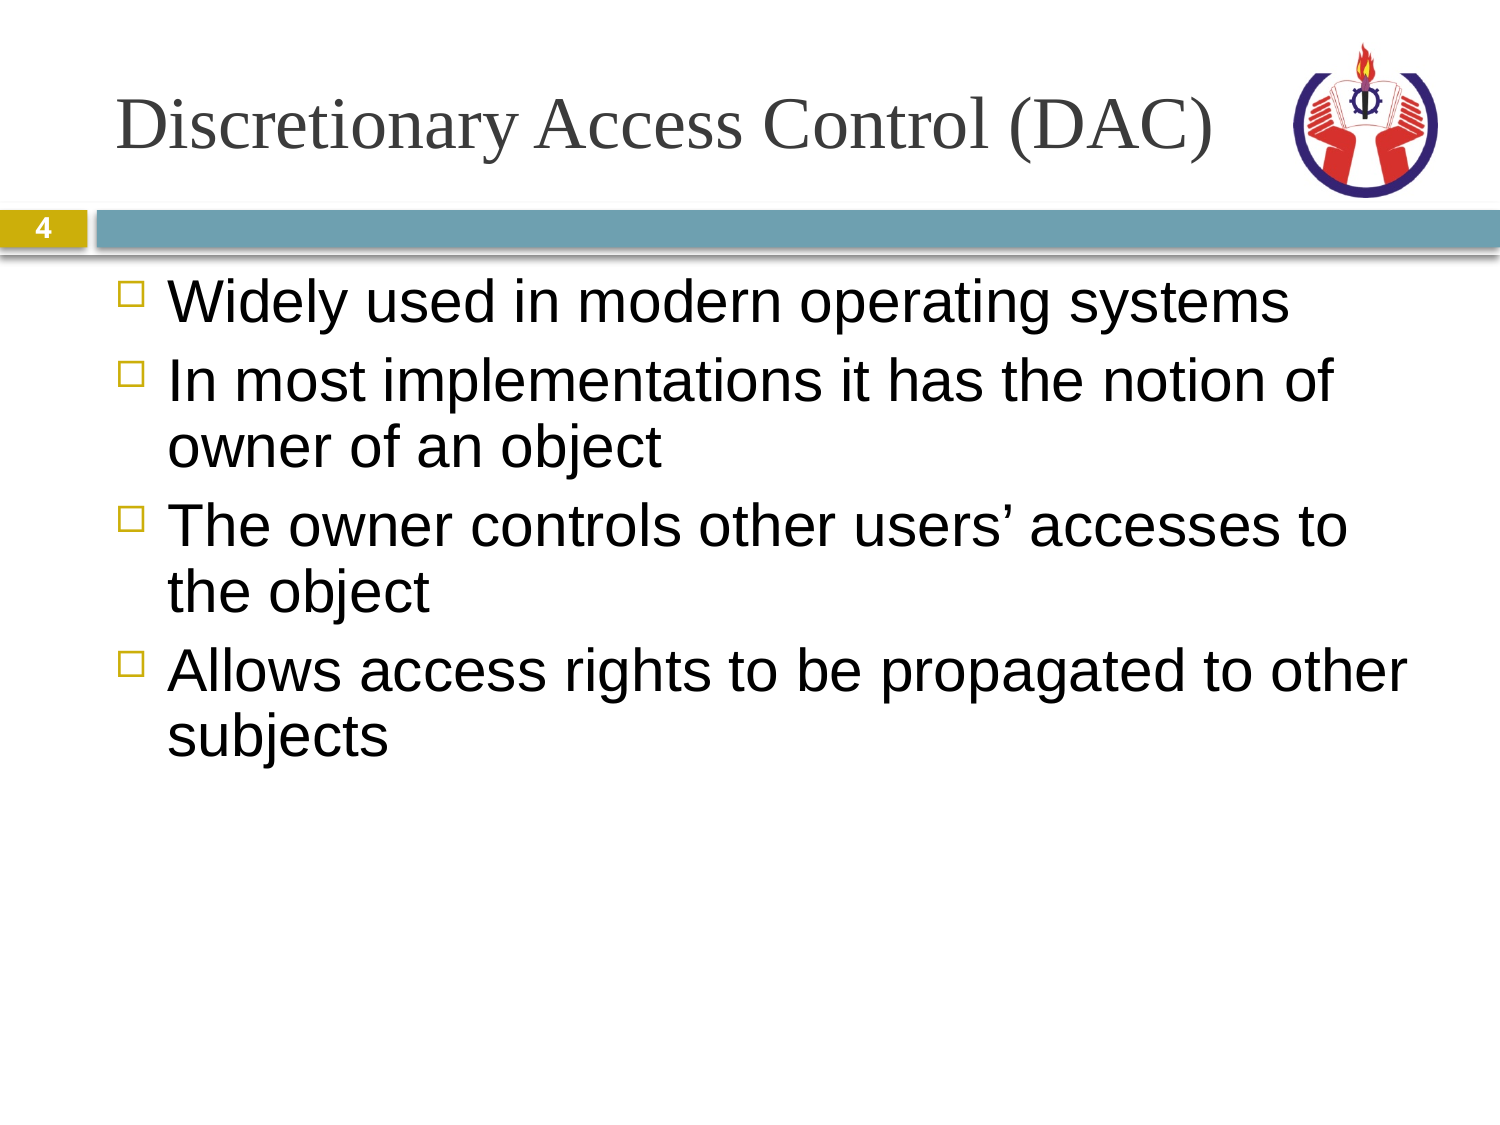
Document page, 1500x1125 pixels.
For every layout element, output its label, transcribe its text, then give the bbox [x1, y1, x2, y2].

list Widely used in modern operating systems In most implementations it has the notion of owner of an object The owner controls other users’ accesses to the object Allows access rights to be propagated to other subjects [100, 262, 1438, 1000]
title Discretionary Access Control (DAC) [100, 37, 1438, 200]
slide_number 4 [0, 208, 88, 249]
